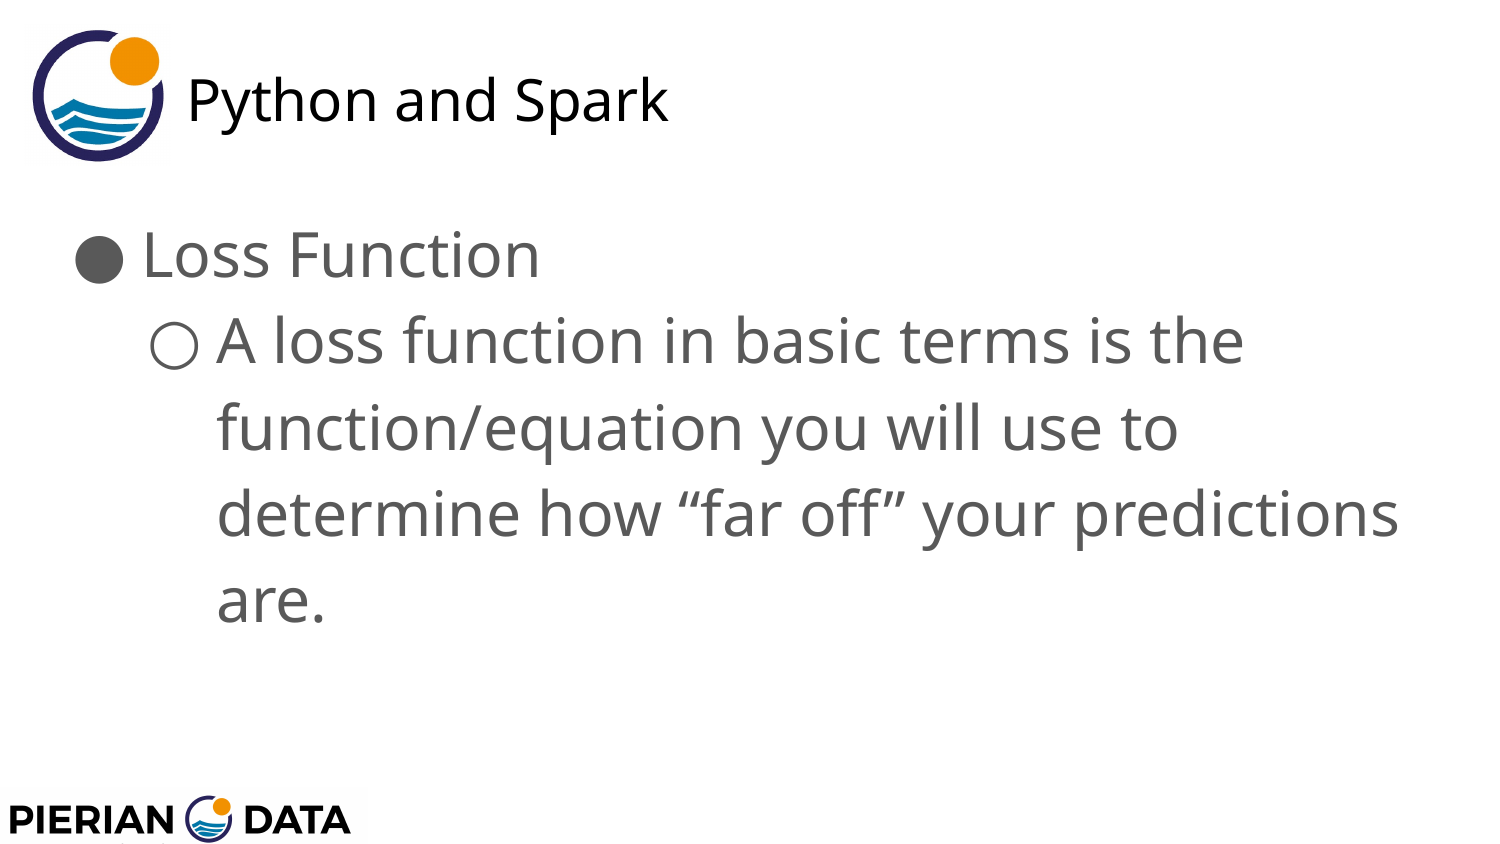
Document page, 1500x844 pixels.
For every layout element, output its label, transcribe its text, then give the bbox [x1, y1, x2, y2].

picture [24, 24, 172, 167]
list Loss Function A loss function in basic terms is the function/equation you will use to determine how “far off” your predictions are. [51, 189, 1449, 750]
picture [0, 787, 368, 844]
title Python and Spark [176, 48, 1449, 143]
